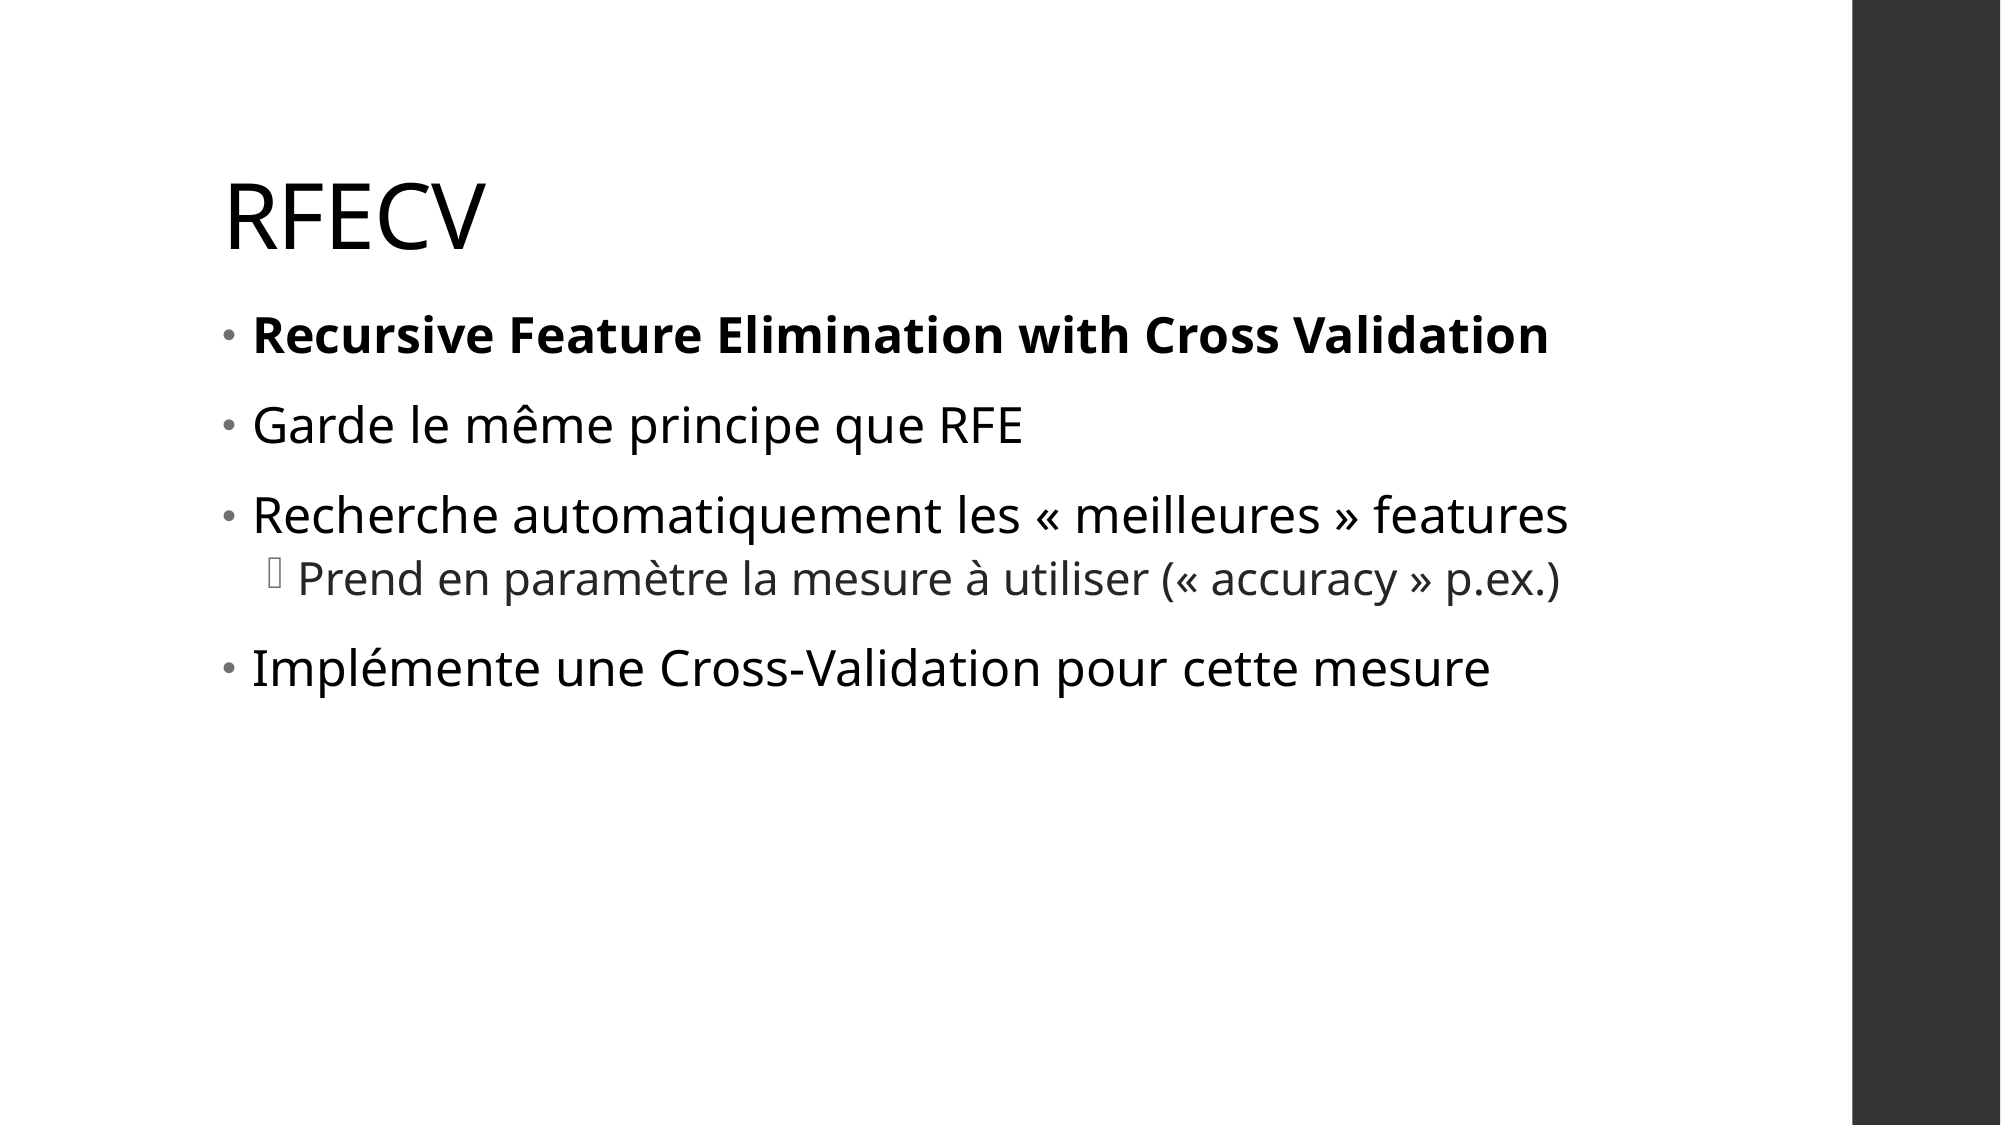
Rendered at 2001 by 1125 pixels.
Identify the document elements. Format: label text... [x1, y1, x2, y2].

list Recursive Feature Elimination with Cross Validation Garde le même principe que RFE Recherche automatiquement les « meilleures » features Prend en paramètre la mesure à utiliser (« accuracy » p.ex.) Implémente une Cross-Validation pour cette mesure [207, 299, 1715, 1014]
title RFECV [206, 60, 1797, 278]
